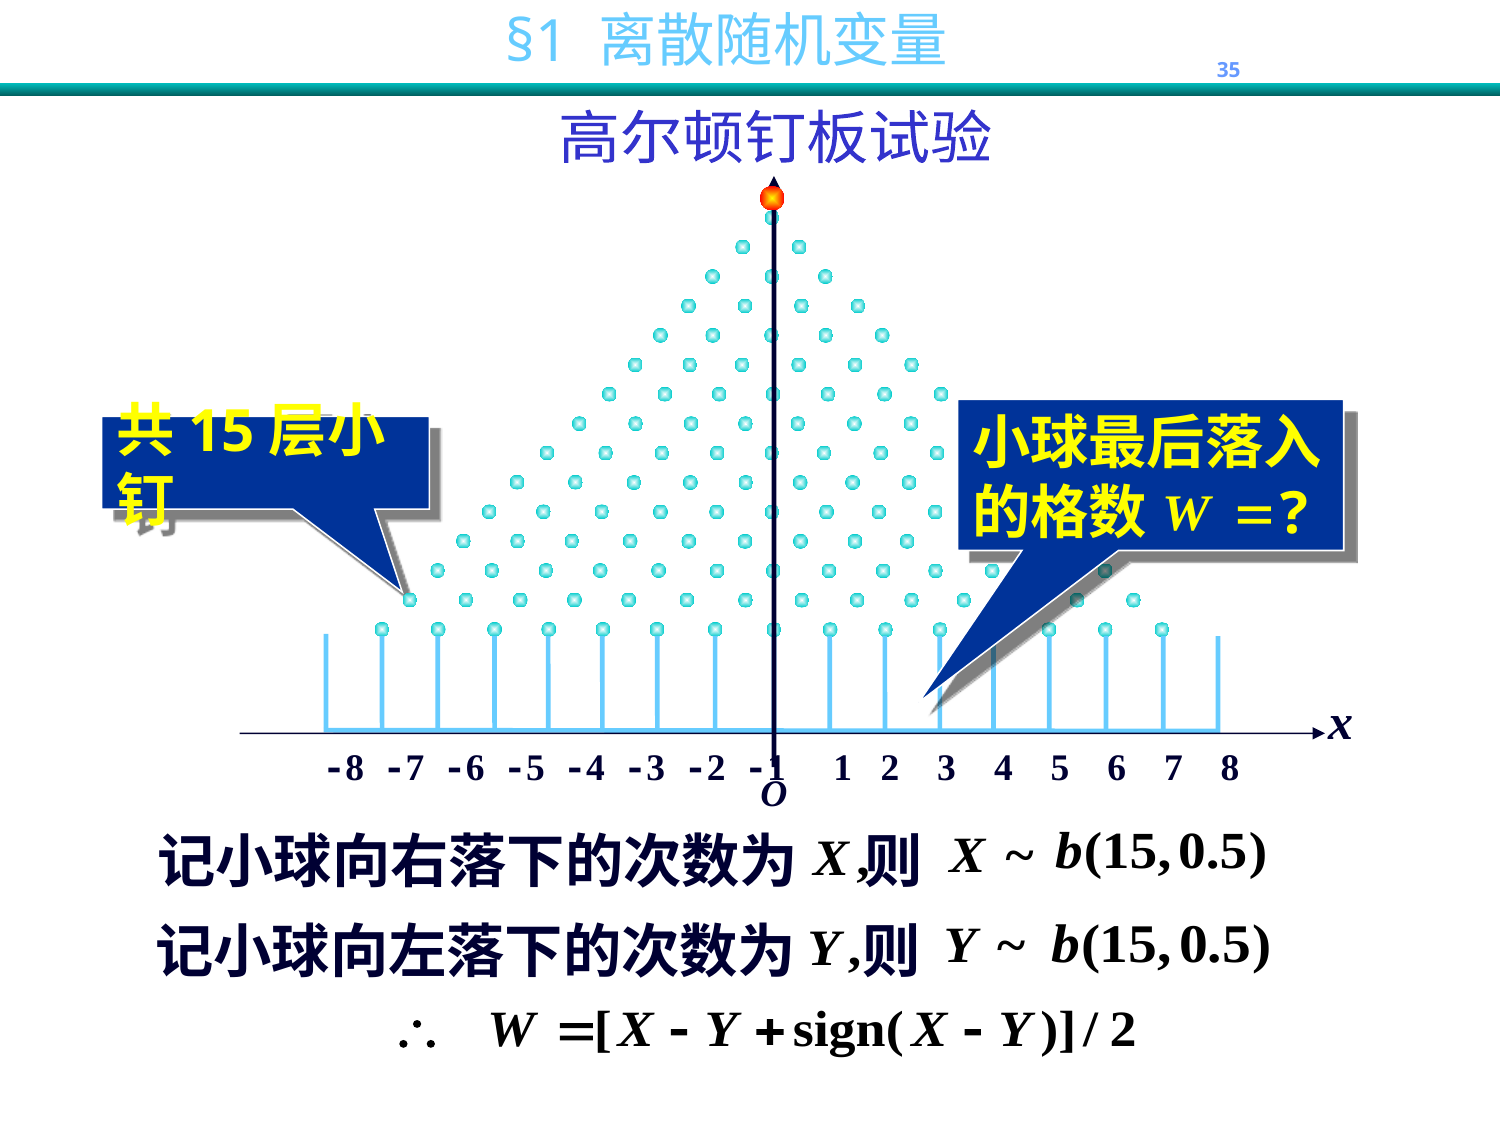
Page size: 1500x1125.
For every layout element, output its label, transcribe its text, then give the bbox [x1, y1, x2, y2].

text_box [391, 1000, 1148, 1073]
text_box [140, 892, 1099, 987]
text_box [957, 399, 1344, 551]
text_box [142, 802, 1101, 890]
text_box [1040, 912, 1284, 990]
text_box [1045, 821, 1279, 896]
text_box 共15层小钉 [101, 416, 234, 510]
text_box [239, 175, 1369, 818]
